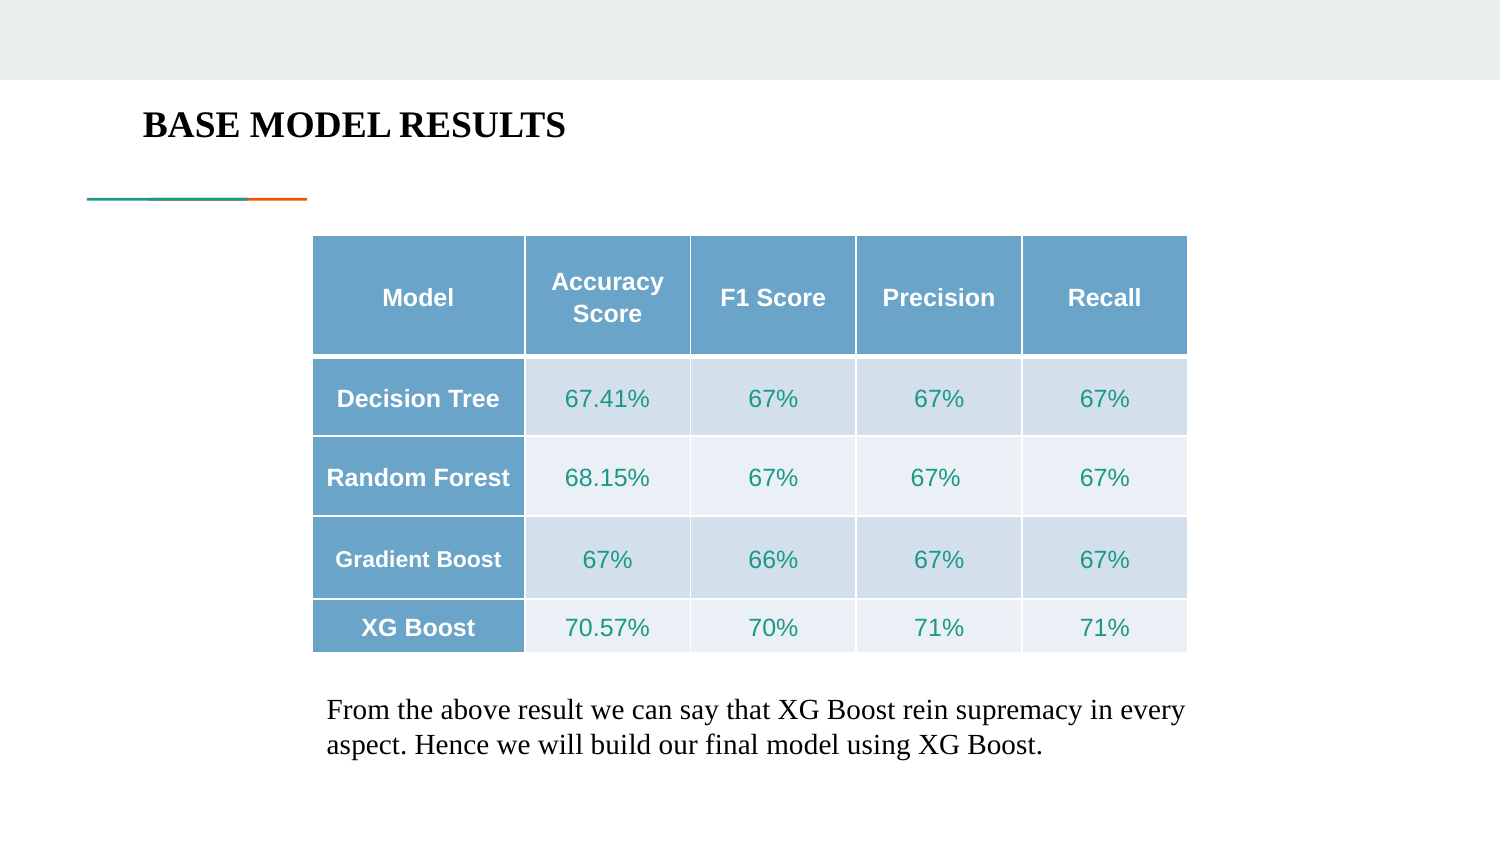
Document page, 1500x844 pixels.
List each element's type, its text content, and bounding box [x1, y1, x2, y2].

table_header Accuracy Score [526, 236, 690, 354]
table_cell 70% [691, 600, 855, 652]
table_cell 67% [857, 359, 1021, 435]
table_cell 67% [1023, 517, 1187, 598]
table_header Recall [1023, 236, 1187, 354]
table_cell Gradient Boost [313, 517, 524, 598]
table_cell 66% [691, 517, 855, 598]
title BASE MODEL RESULTS [127, 85, 1390, 173]
table_cell 67% [1023, 437, 1187, 515]
table_cell 67% [691, 437, 855, 515]
table_cell 71% [1023, 600, 1187, 652]
table_cell 67.41% [526, 359, 690, 435]
table_cell 67% [857, 517, 1021, 598]
table_header Model [313, 236, 524, 354]
table_header F1 Score [691, 236, 855, 354]
table_cell 67% [691, 359, 855, 435]
table_cell Decision Tree [313, 359, 524, 435]
table_cell 67% [1023, 359, 1187, 435]
table_cell XG Boost [313, 600, 524, 652]
table_cell Random Forest [313, 437, 524, 515]
table_cell 67% [857, 437, 1021, 515]
text_box From the above result we can say that XG Boost rein supremacy in every aspect. Hence we will build our final model using XG Boost. [311, 682, 1265, 768]
table_header Precision [857, 236, 1021, 354]
table_cell 67% [526, 517, 690, 598]
table_cell 70.57% [526, 600, 690, 652]
table_cell 68.15% [526, 437, 690, 515]
table_cell 71% [857, 600, 1021, 652]
